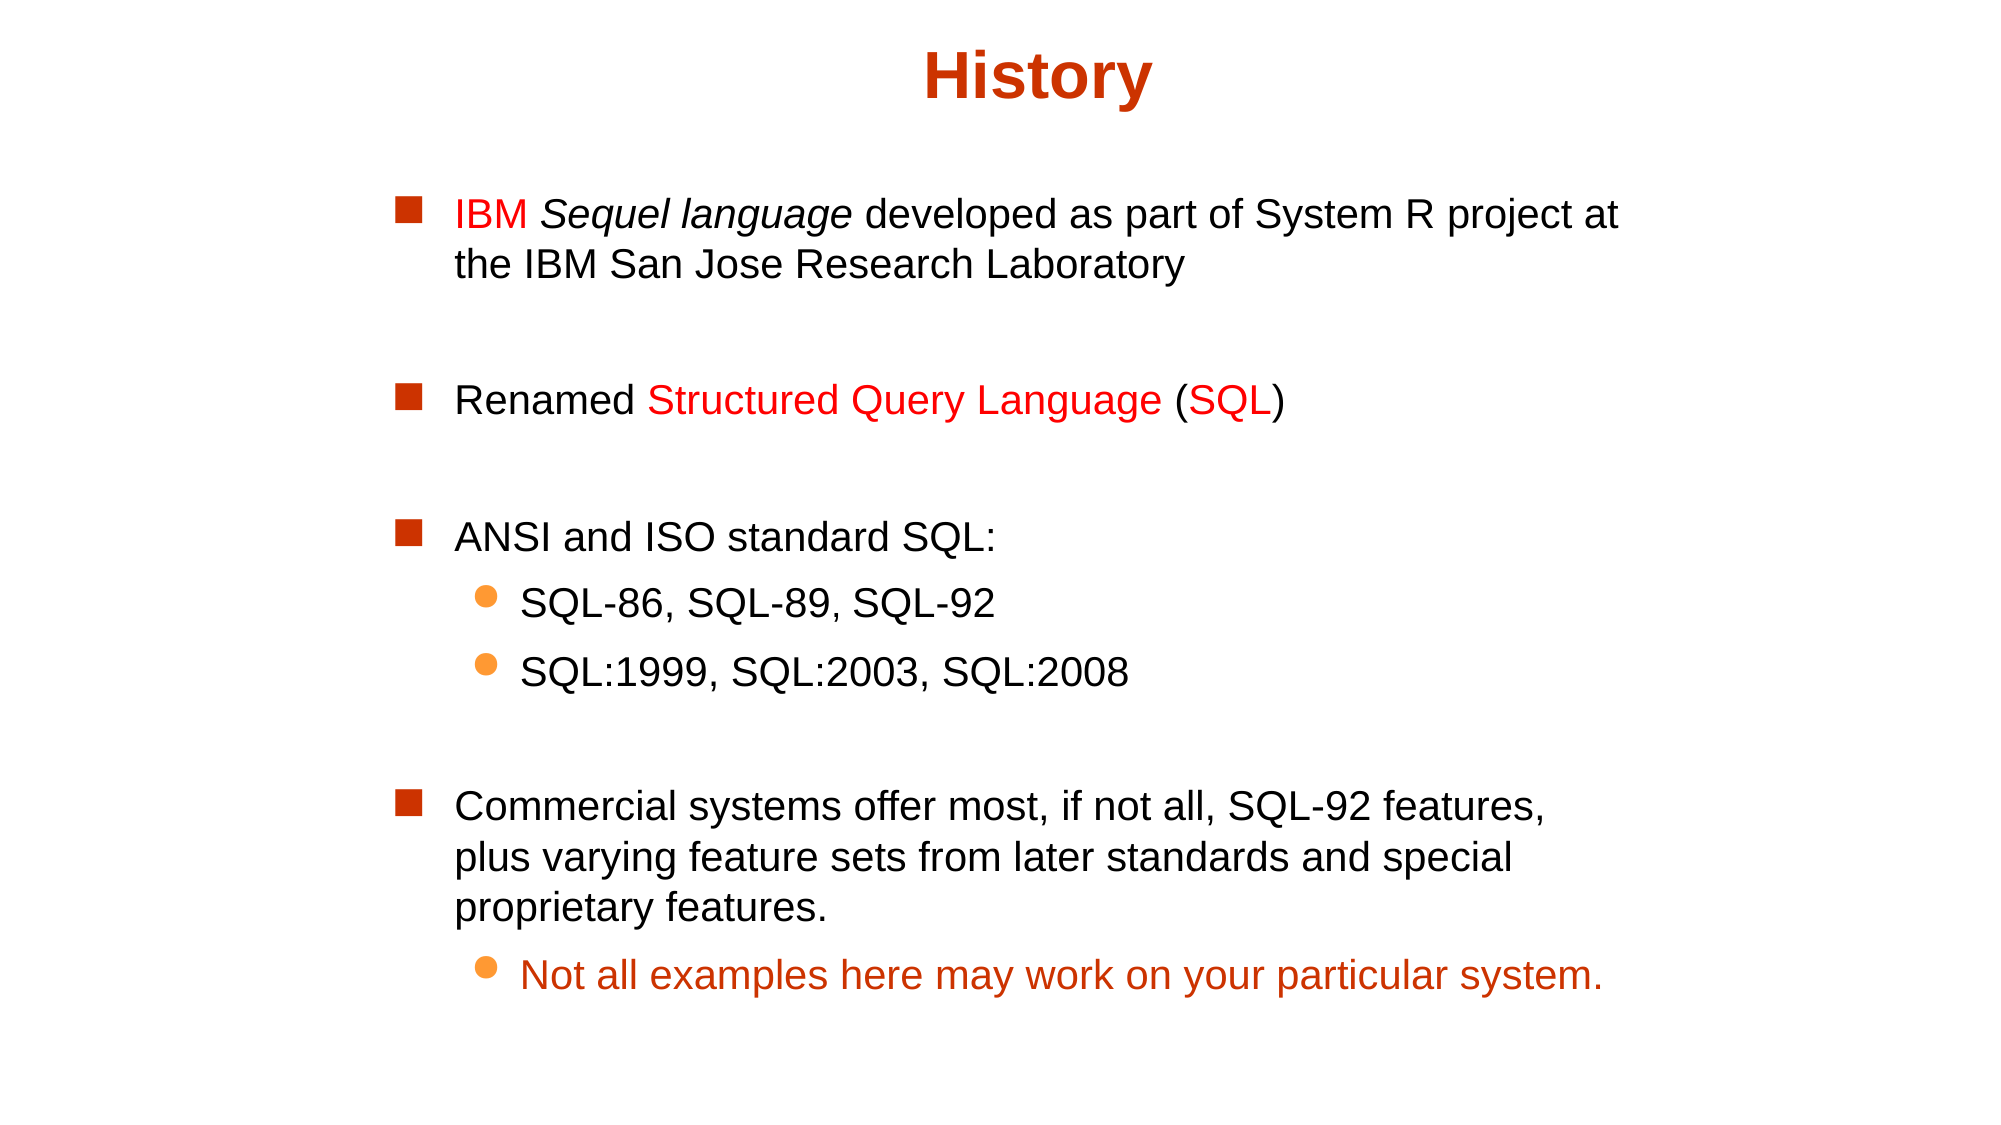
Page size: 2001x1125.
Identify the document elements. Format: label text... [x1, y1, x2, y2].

text_box History [376, 19, 1702, 120]
text_box IBM Sequel language developed as part of System R project at the IBM San Jose Research Laboratory Renamed Structured Query Language (SQL) ANSI and ISO standard SQL: SQL-86, SQL-89, SQL-92 SQL:1999, SQL:2003, SQL:2008 Commercial systems offer most, if not all, SQL-92 features, plus varying feature sets from later standards and special proprietary features. Not all examples here may work on your particular system. [383, 179, 1641, 984]
